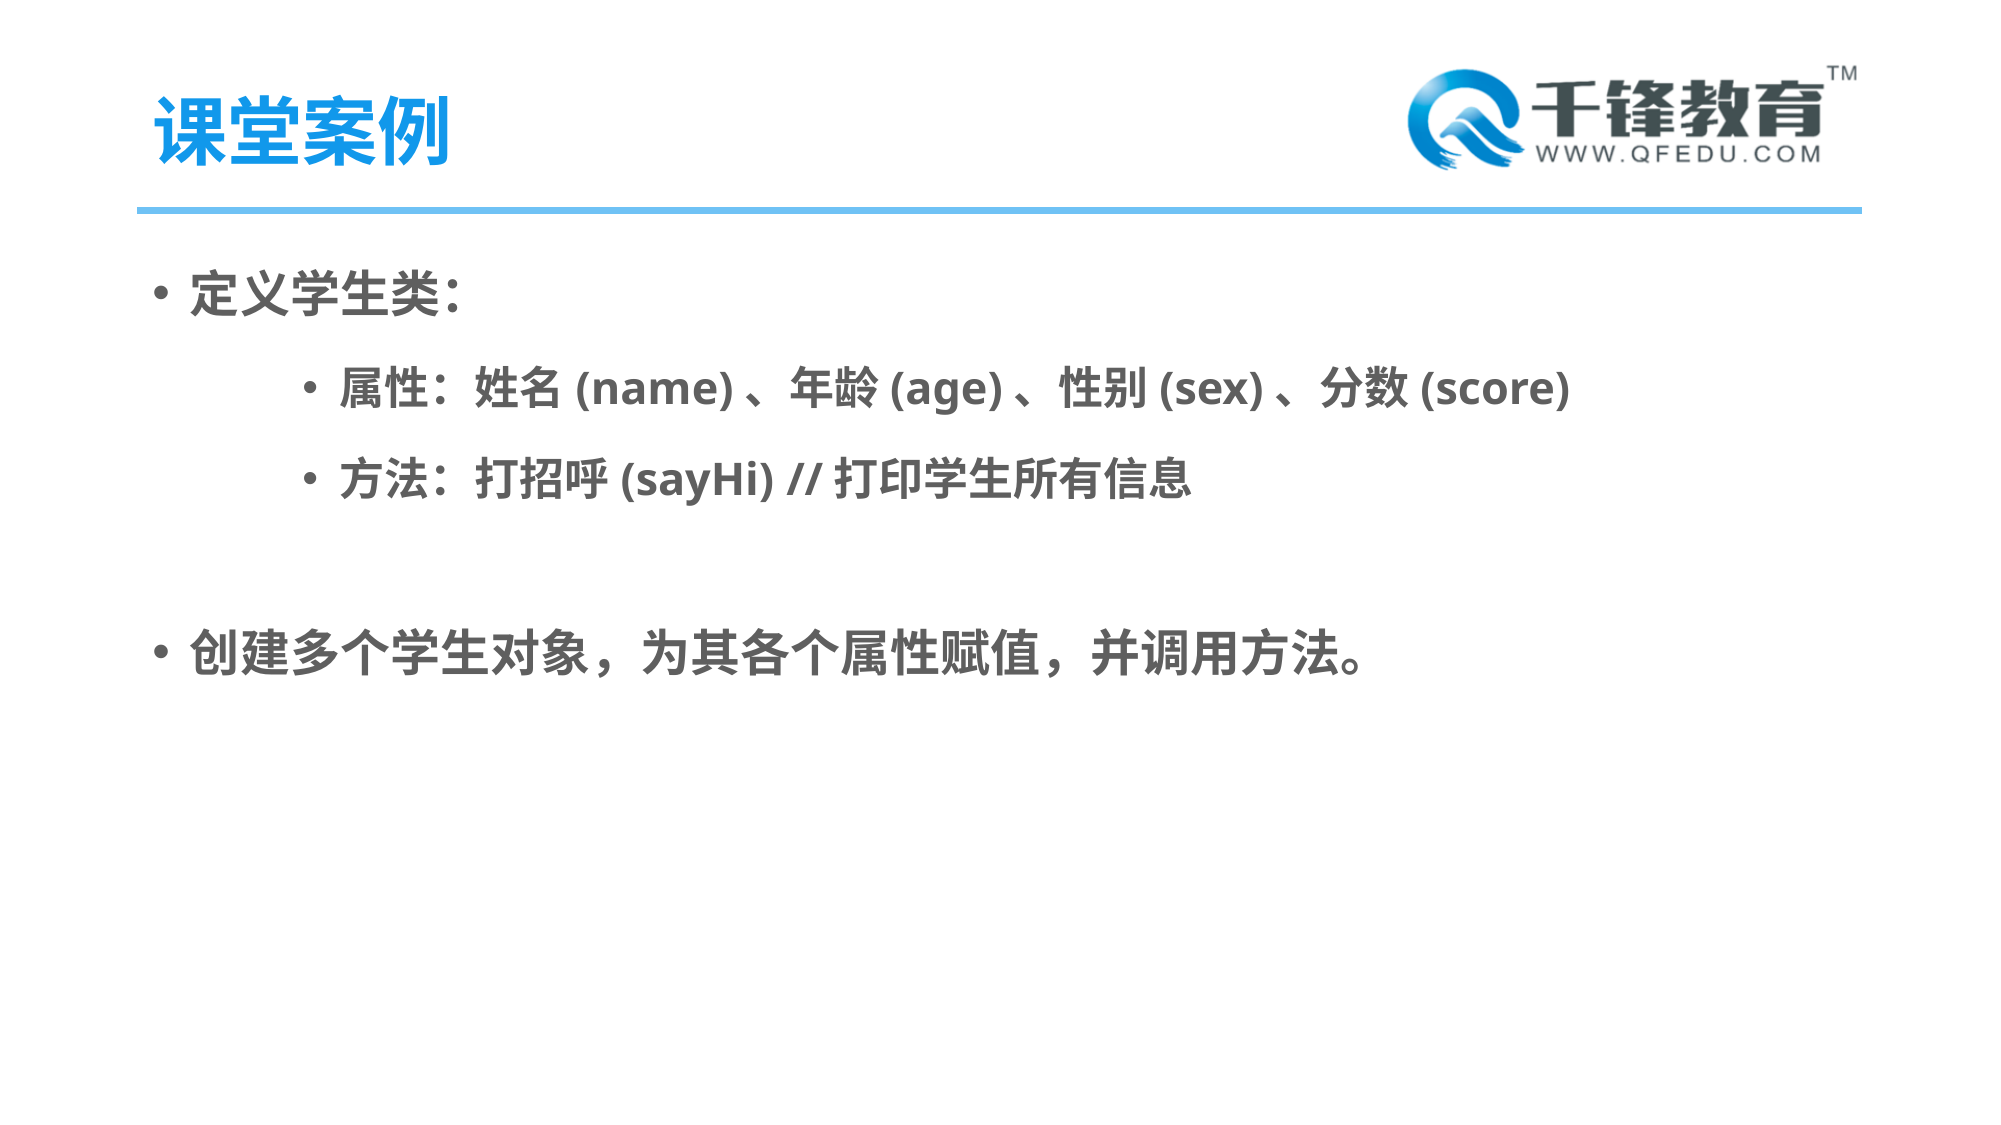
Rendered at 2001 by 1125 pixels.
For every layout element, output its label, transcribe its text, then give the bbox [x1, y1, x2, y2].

list 定义学生类： 属性：姓名(name)、年龄(age)、性别(sex)、分数(score) 方法：打招呼(sayHi) //打印学生所有信息 创建多个学生对象，为其各个属性赋值，并调用方法。 [137, 236, 1863, 1014]
title 课堂案例 [137, 59, 1863, 210]
